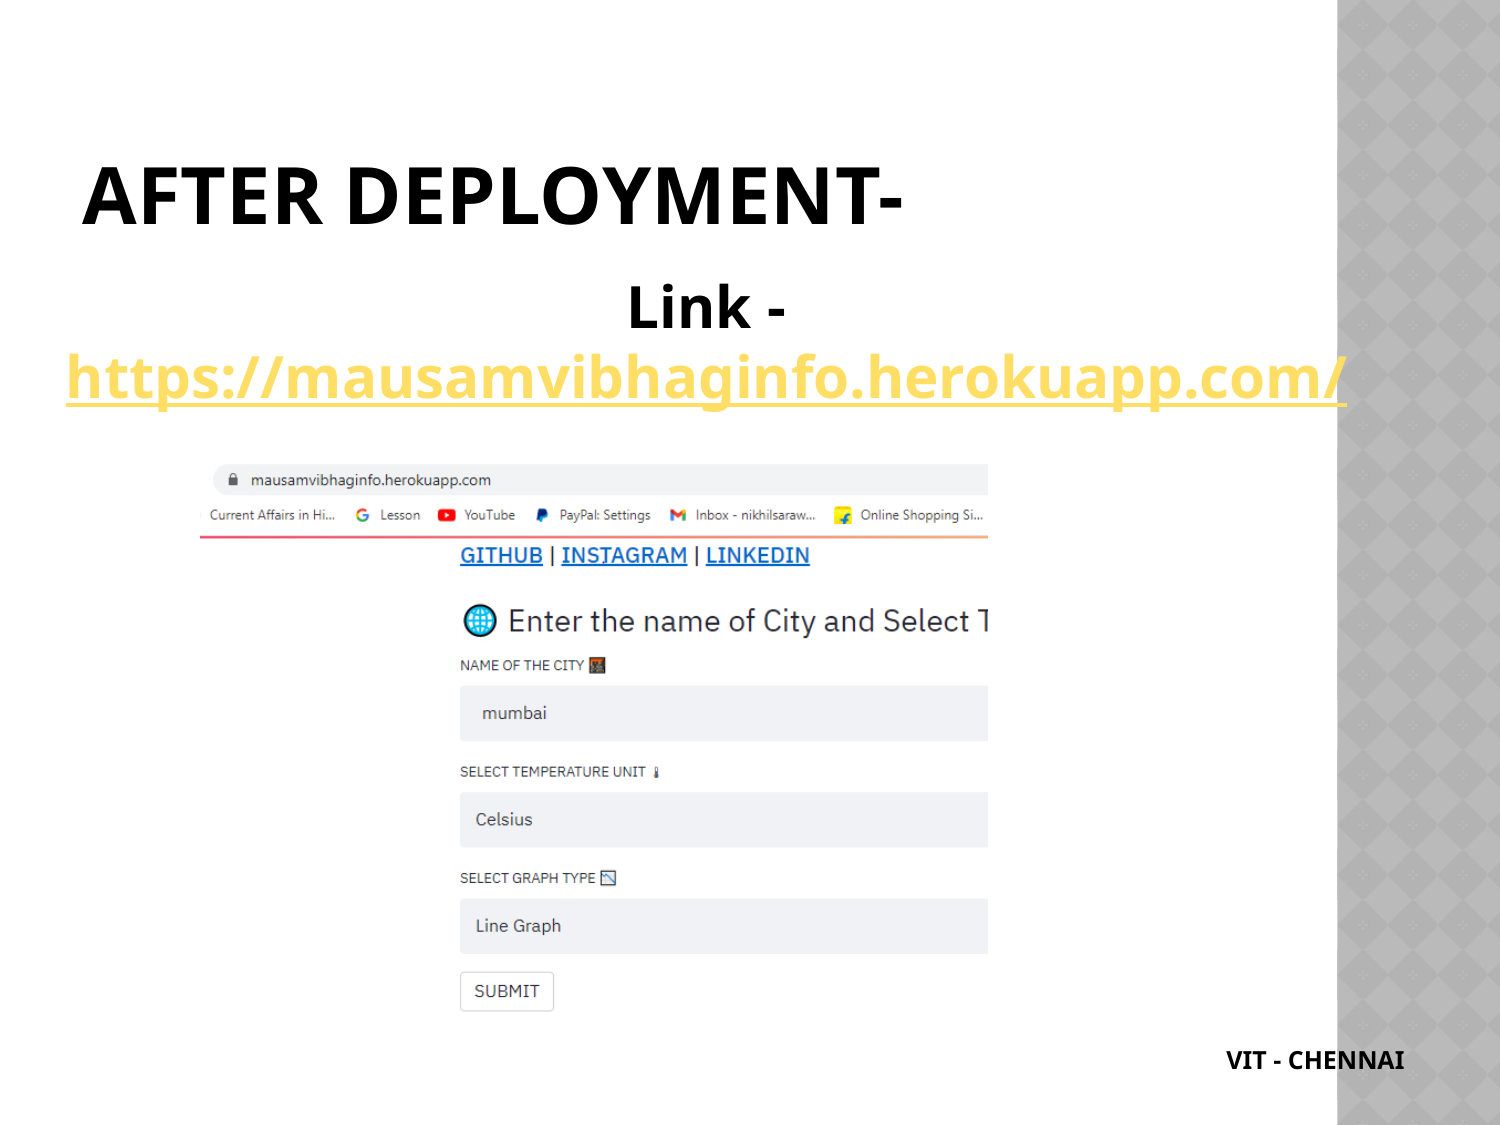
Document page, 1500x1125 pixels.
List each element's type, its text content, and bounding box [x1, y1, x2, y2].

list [199, 462, 988, 1016]
text_box VIT - CHENNAI [1149, 1037, 1462, 1083]
title After deployment- [75, 52, 1263, 240]
text_box Link -https://mausamvibhaginfo.herokuapp.com/ [50, 262, 1363, 427]
